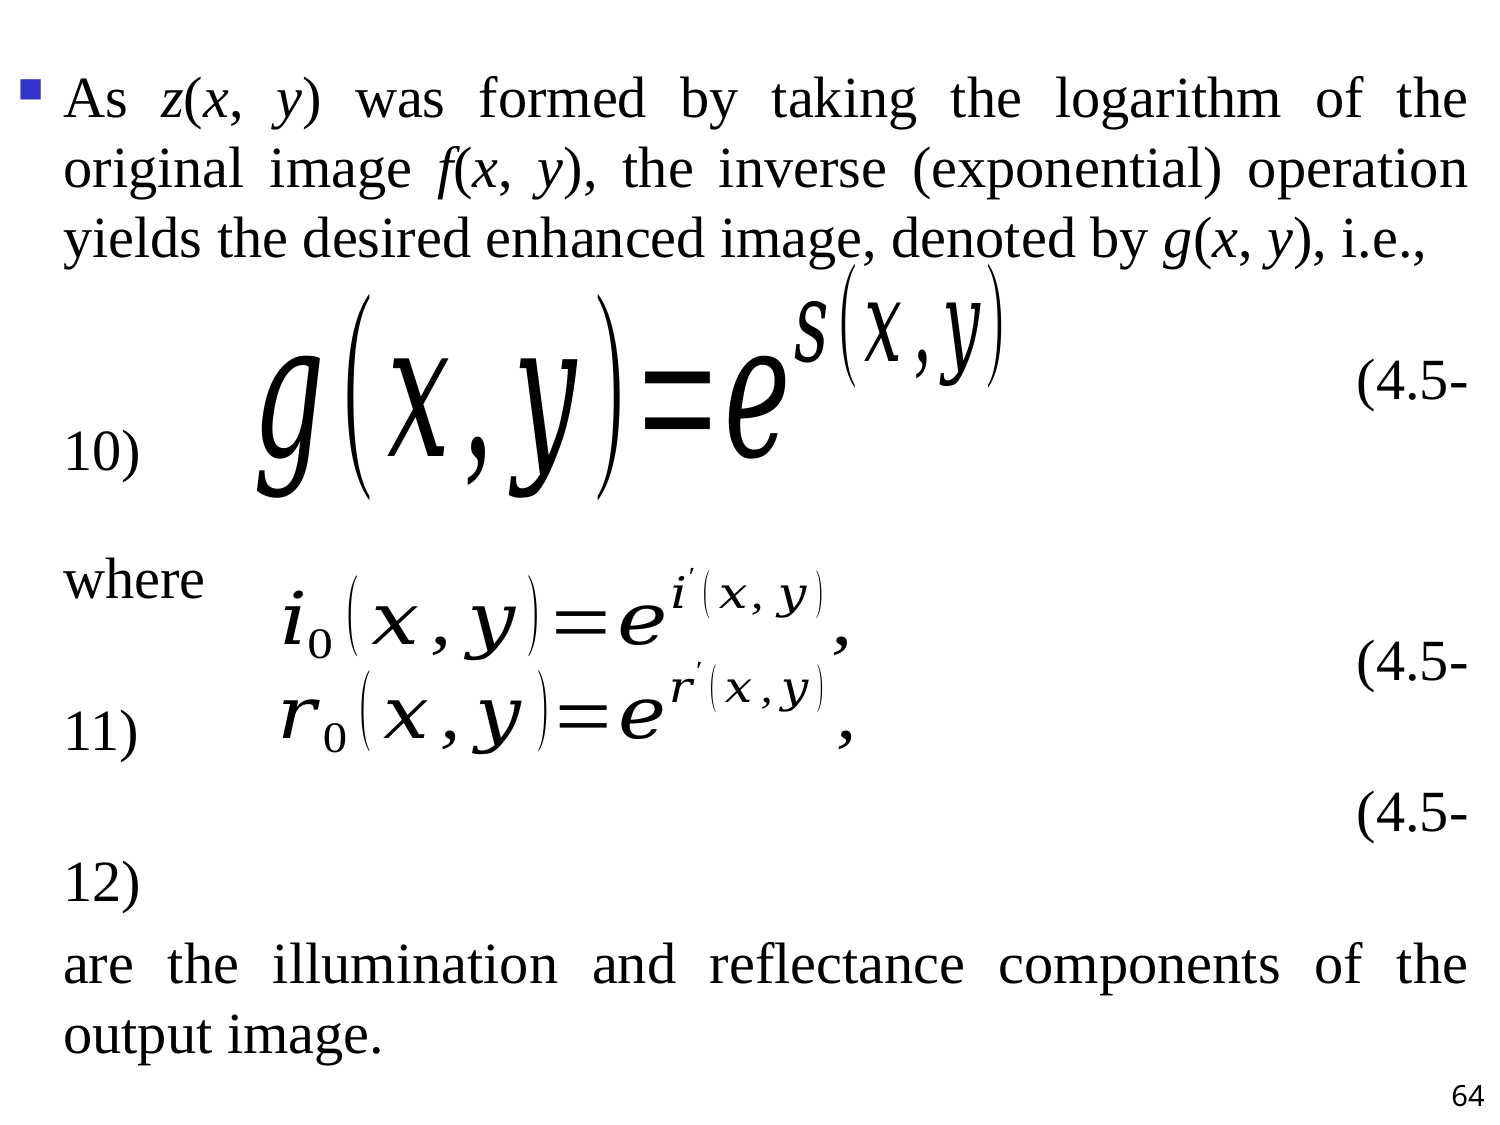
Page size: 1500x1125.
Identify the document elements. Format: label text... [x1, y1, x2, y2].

slide_number 64 [1234, 1082, 1500, 1125]
list As z(x, y) was formed by taking the logarithm of the original image f(x, y), the inverse (exponential) operation yields the desired enhanced image, denoted by g(x, y), i.e., (4.5-10) where (4.5-11) (4.5-12) are the illumination and reflectance components of the output image. [17, 58, 1469, 1083]
